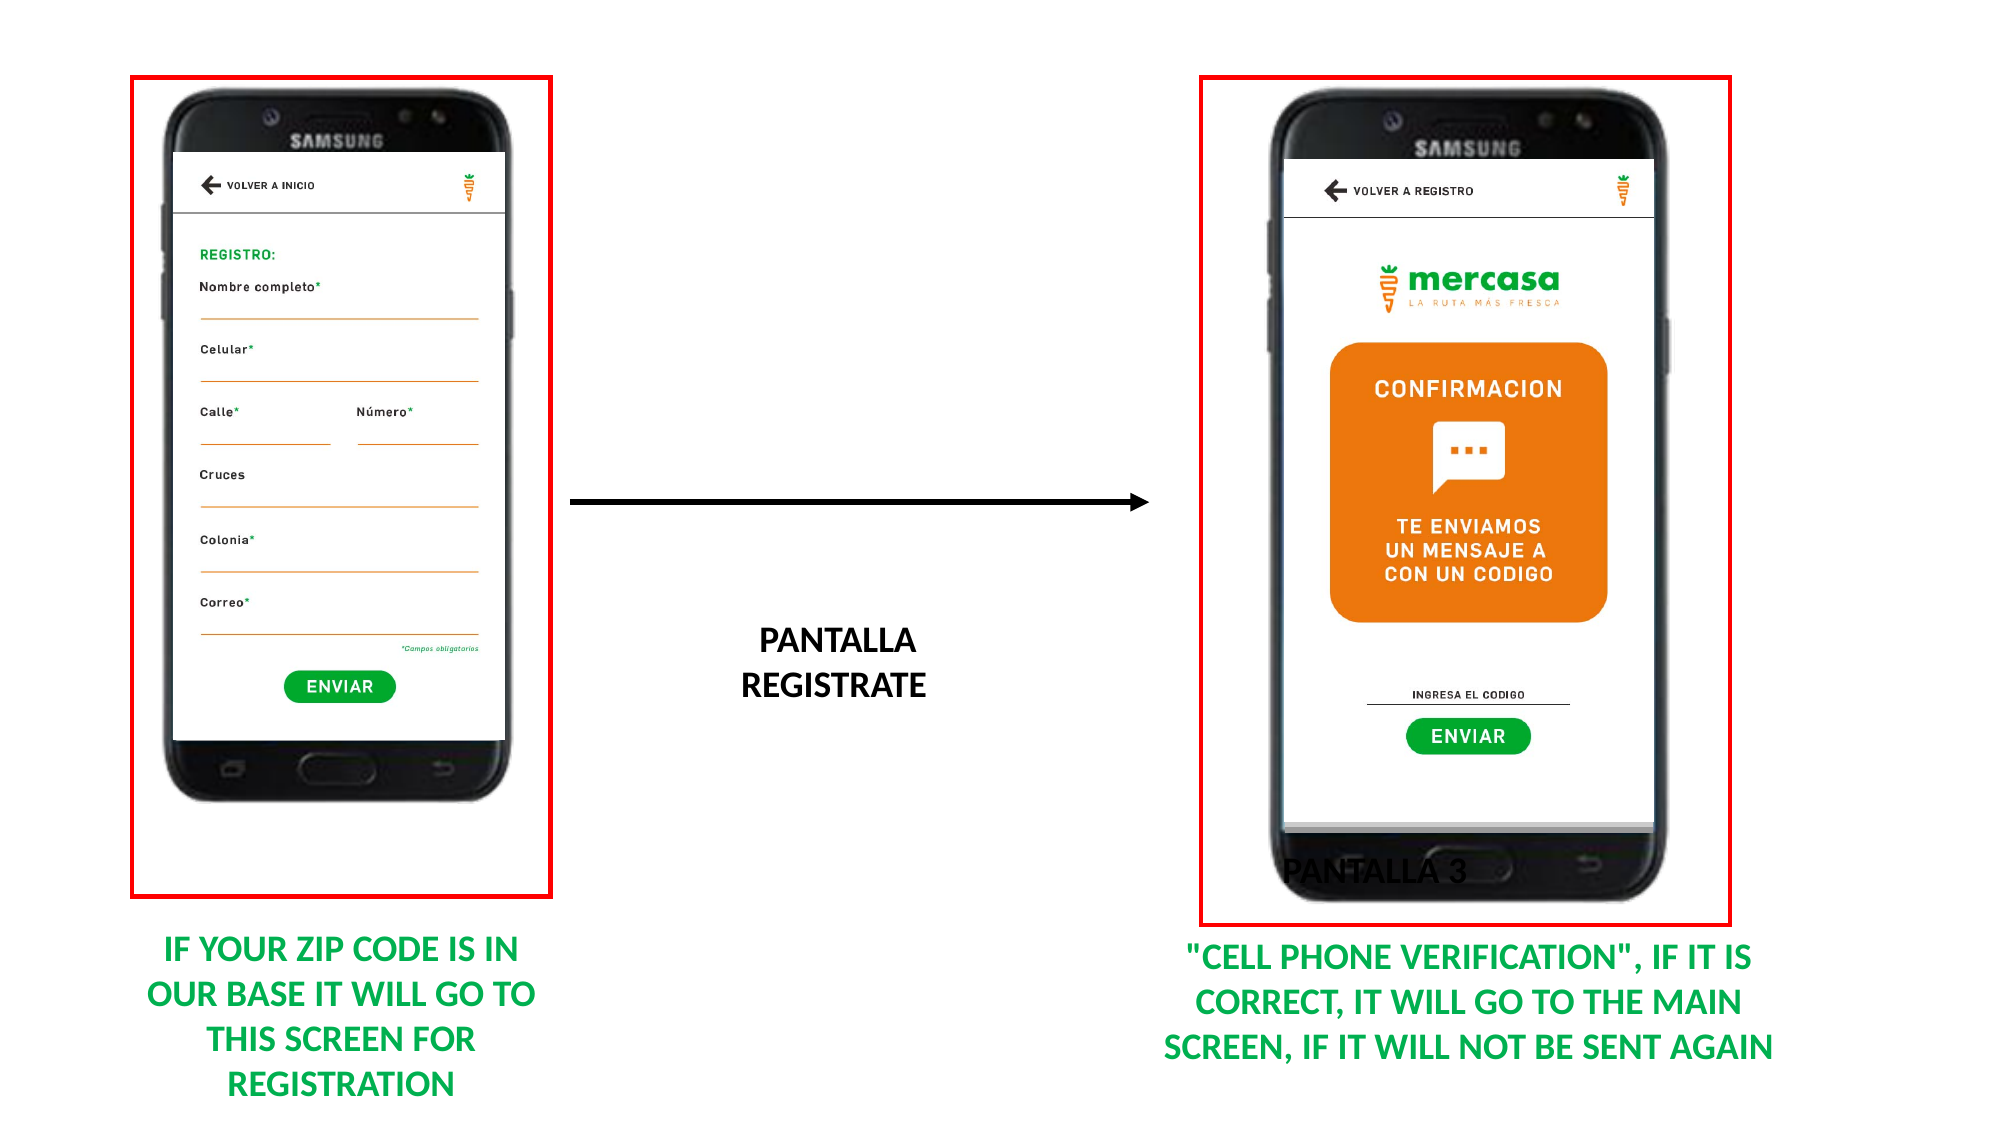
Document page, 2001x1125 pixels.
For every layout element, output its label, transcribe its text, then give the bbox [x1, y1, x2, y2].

picture [1284, 159, 1654, 822]
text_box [1255, 76, 1675, 917]
text_box PANTALLA REGISTRATE [714, 607, 962, 713]
text_box "CELL PHONE VERIFICATION", IF IT IS CORRECT, IT WILL GO TO THE MAIN SCREEN, IF IT WILL NOT BE SENT AGAIN [1117, 925, 1821, 1075]
text_box [131, 76, 552, 898]
picture [173, 152, 505, 740]
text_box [150, 77, 519, 815]
text_box IF YOUR ZIP CODE IS IN OUR BASE IT WILL GO TO THIS SCREEN FOR REGISTRATION [131, 916, 551, 1112]
text_box [1200, 76, 1731, 926]
